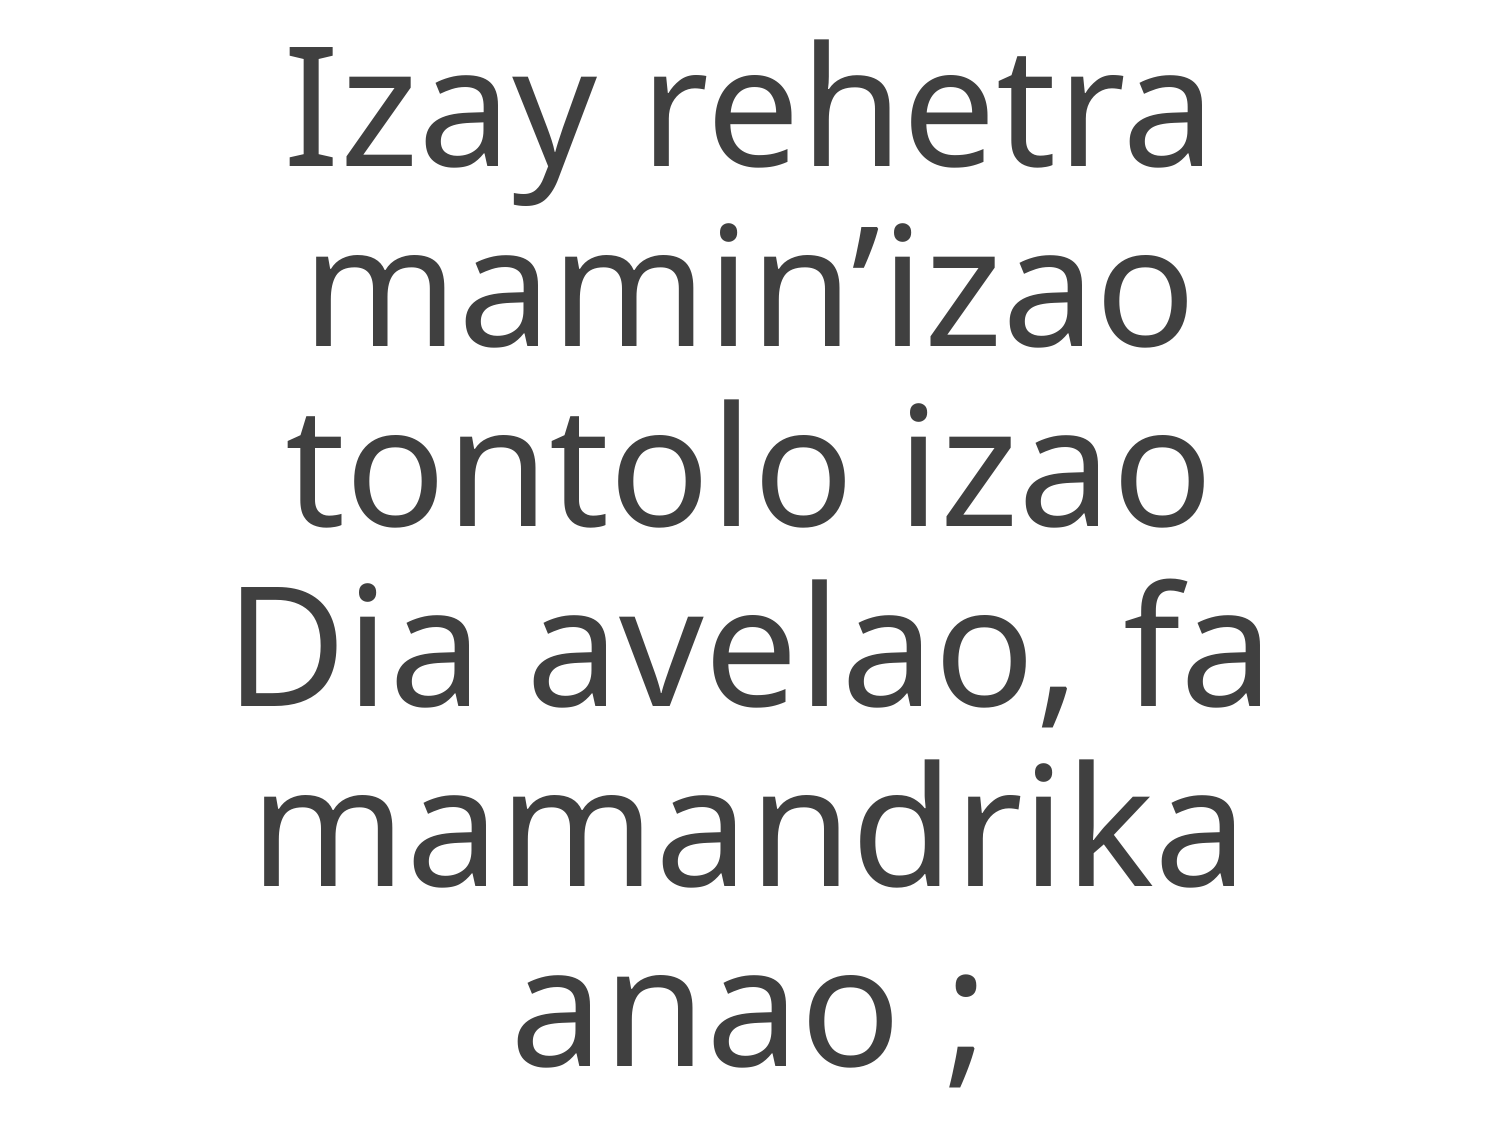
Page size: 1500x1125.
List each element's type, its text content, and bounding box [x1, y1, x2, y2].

title Izay rehetra mamin’izao tontolo izao Dia avelao, fa mamandrika anao ; [0, 453, 1500, 672]
